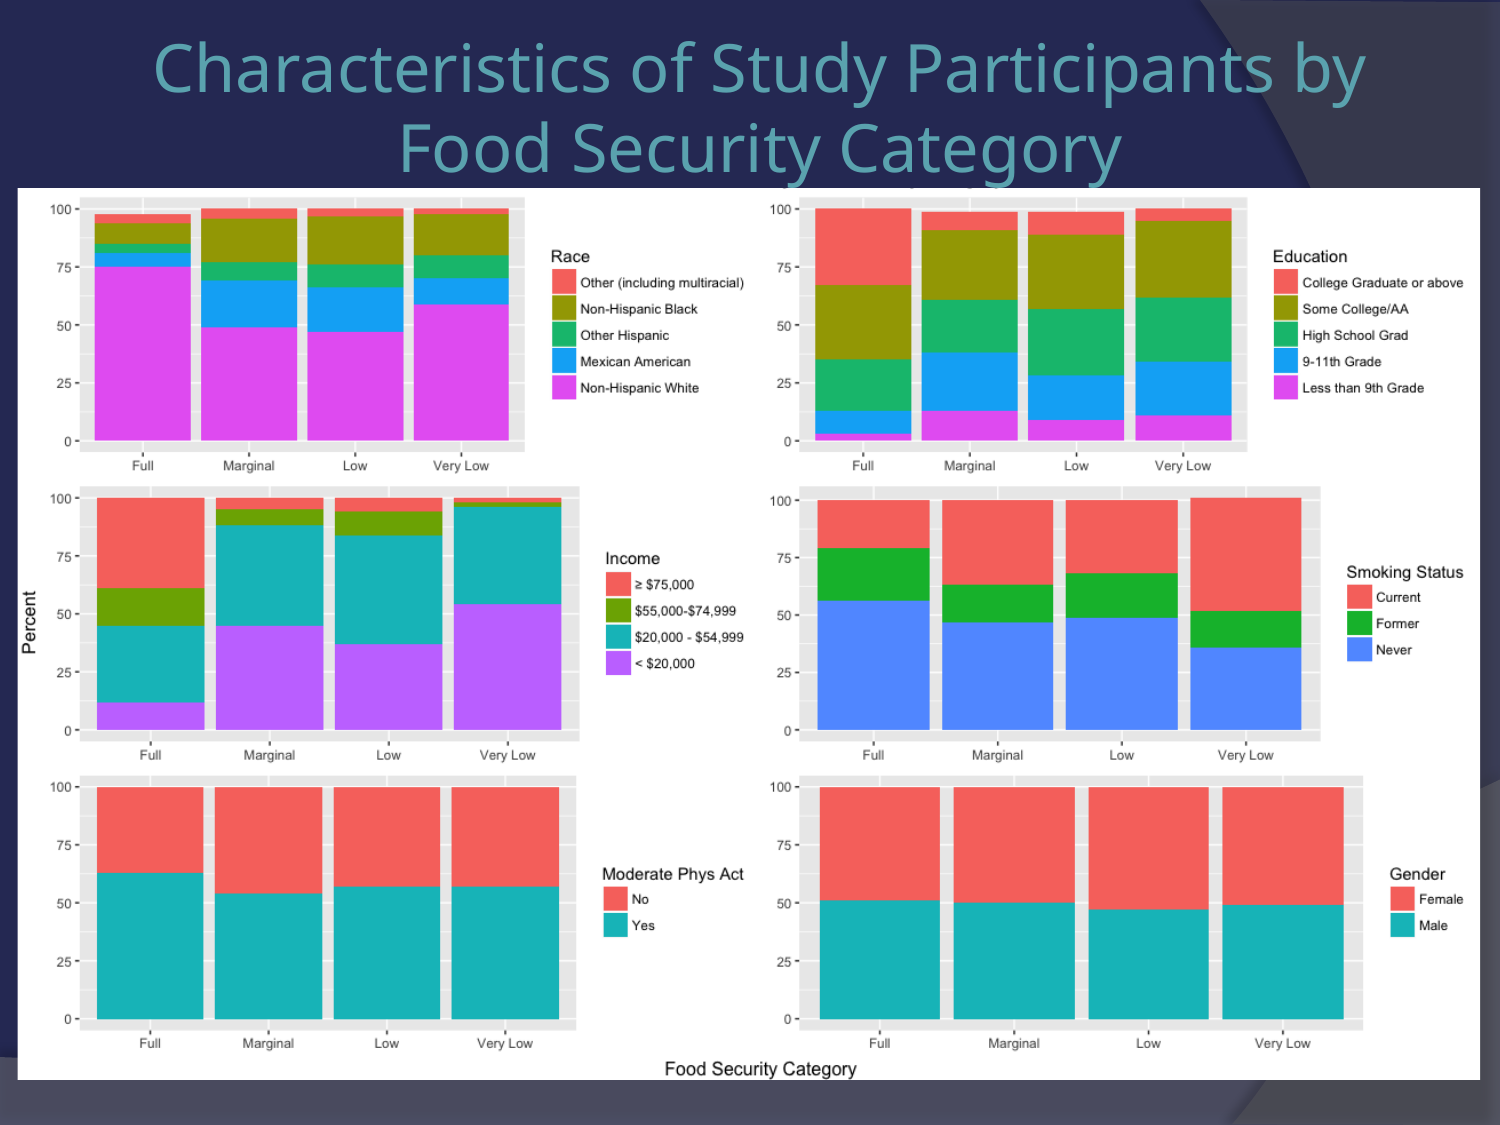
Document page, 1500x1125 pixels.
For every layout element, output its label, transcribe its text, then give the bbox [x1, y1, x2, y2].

picture [17, 188, 1481, 1103]
title Characteristics of Study Participants by Food Security Category [75, 104, 1446, 177]
